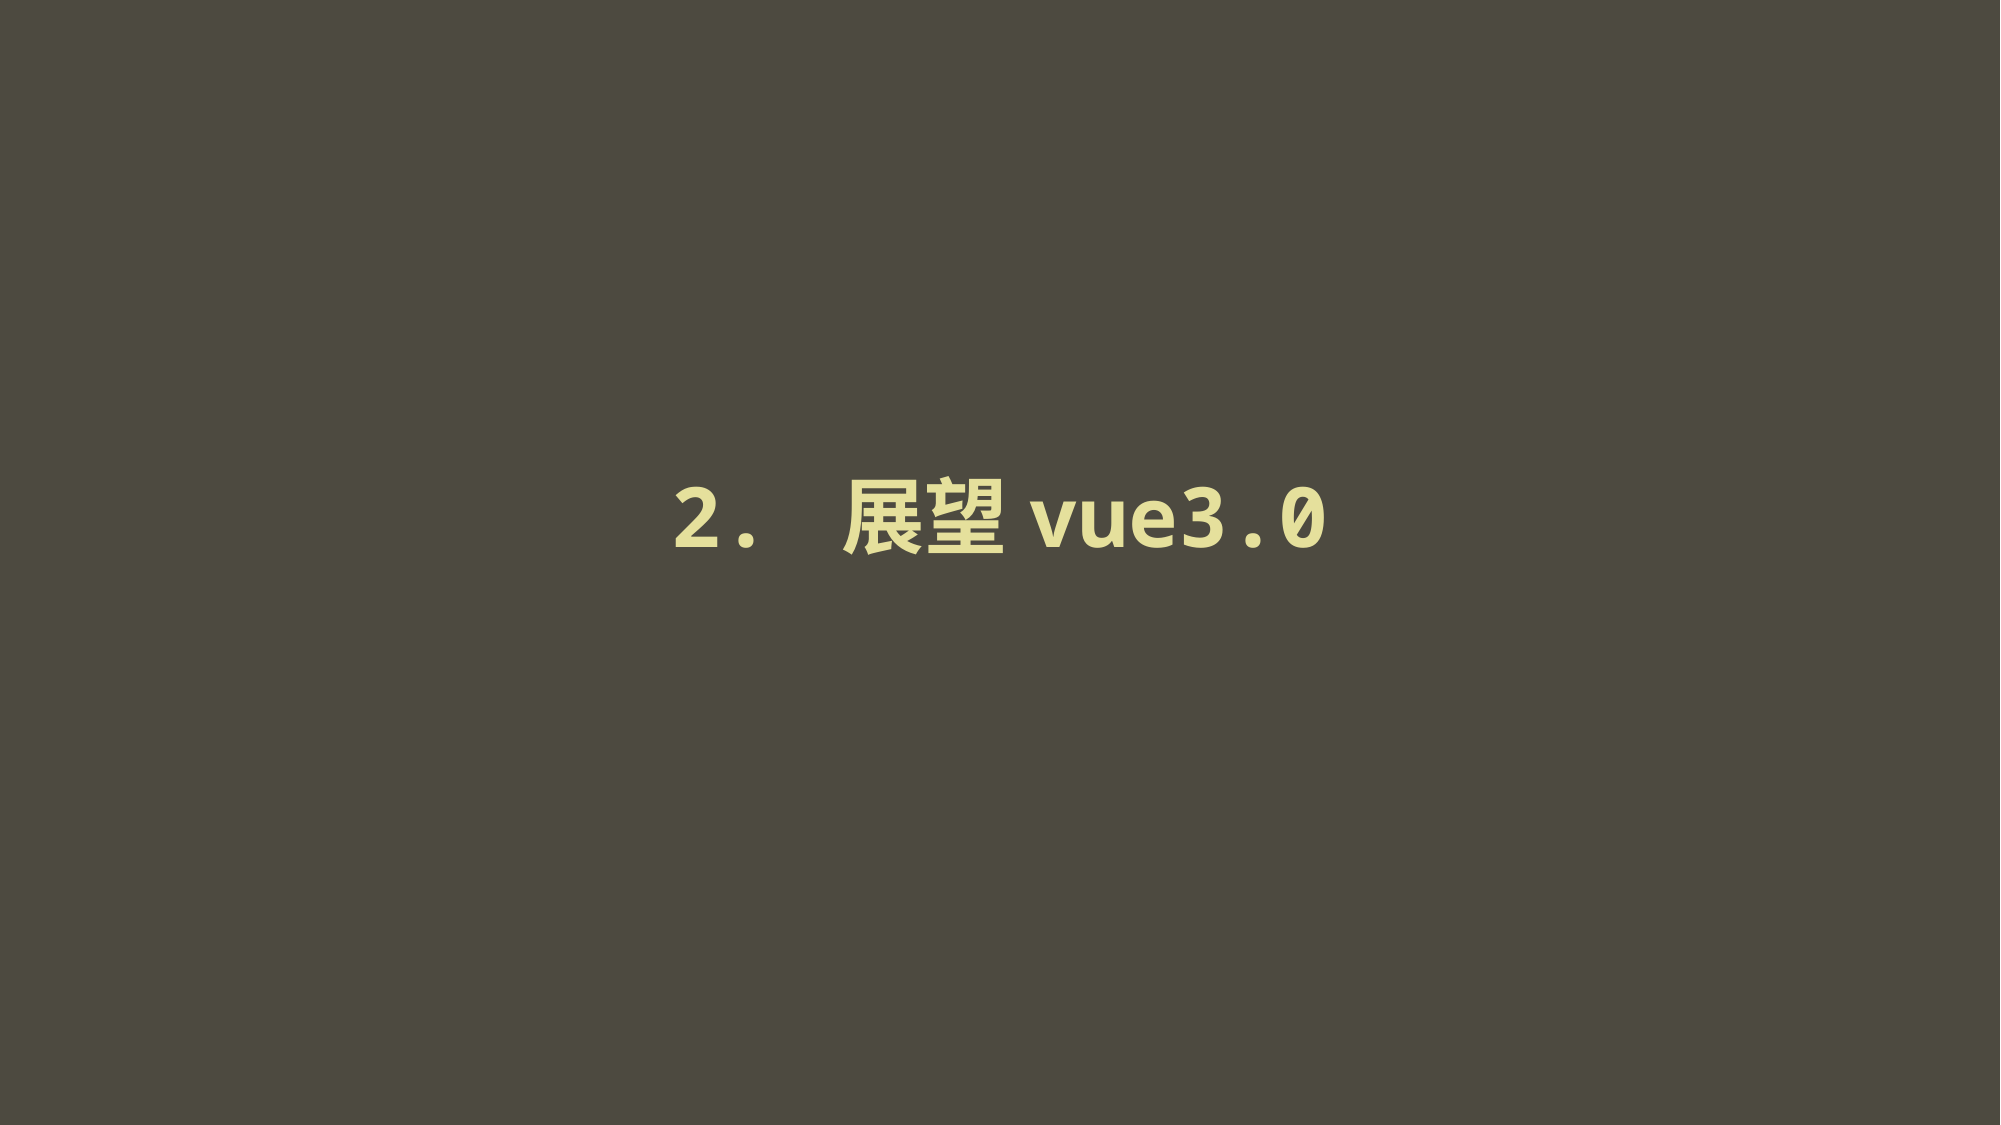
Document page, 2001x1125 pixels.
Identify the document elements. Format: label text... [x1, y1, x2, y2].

title 2. 展望vue3.0 [0, 459, 2000, 583]
